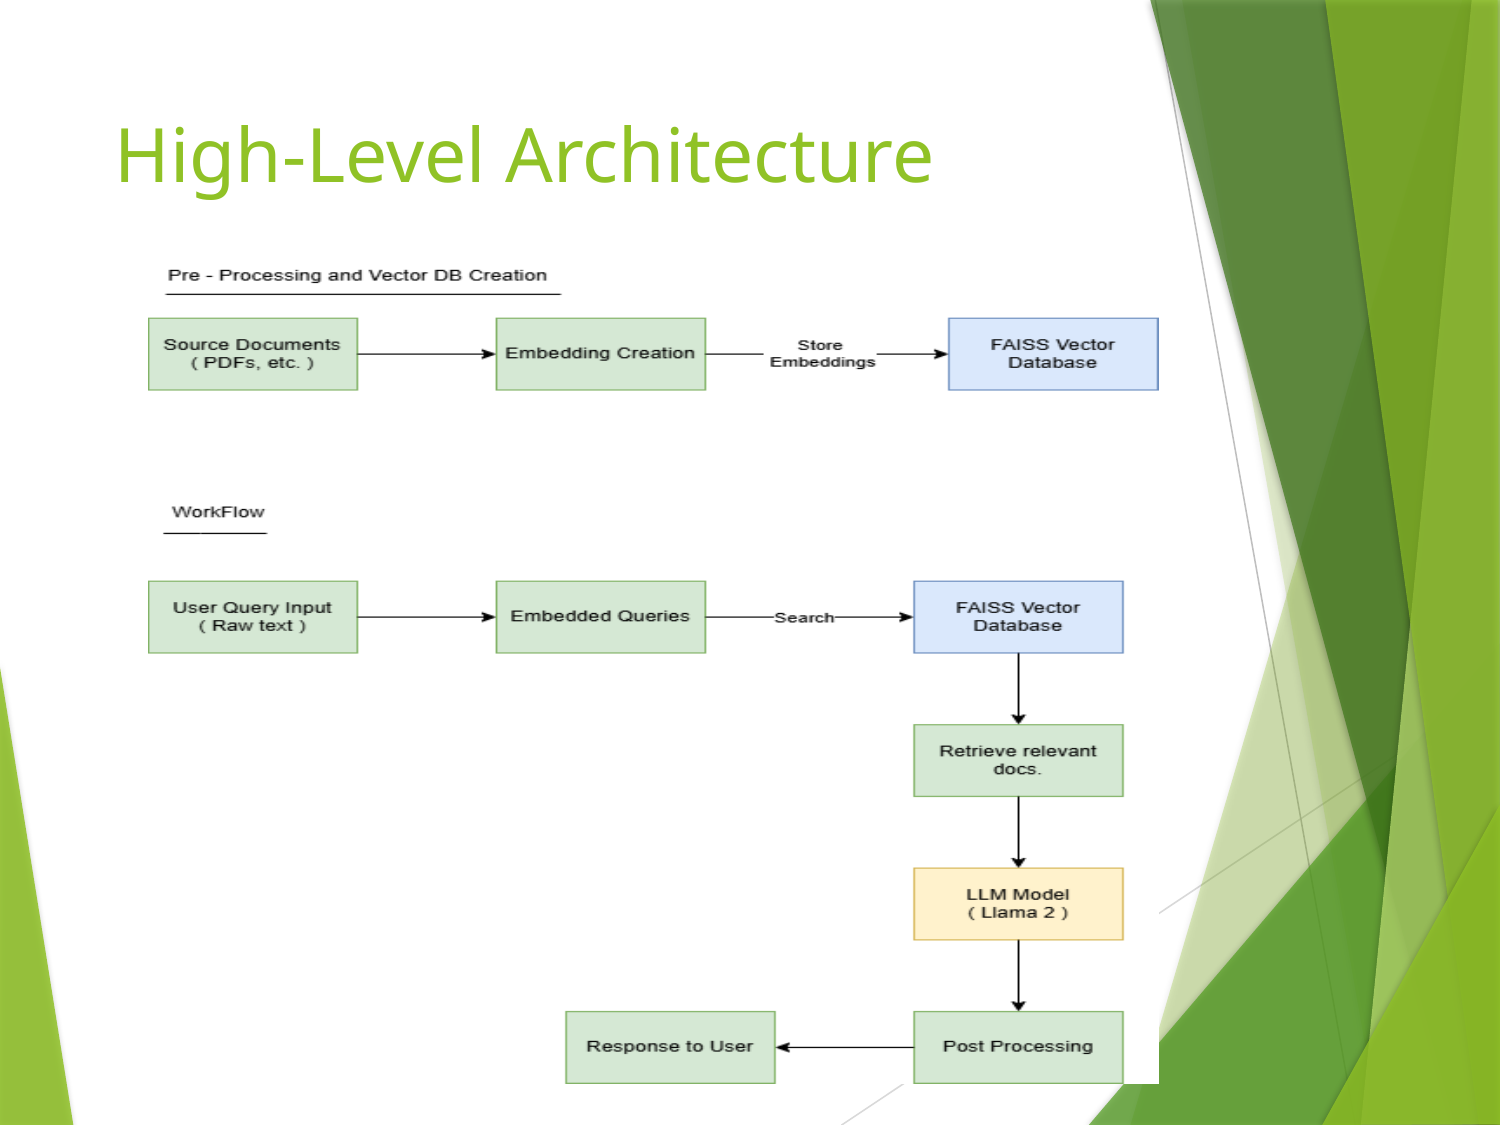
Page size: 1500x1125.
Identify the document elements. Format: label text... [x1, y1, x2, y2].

title High-Level Architecture [99, 99, 1142, 317]
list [147, 258, 1160, 1085]
